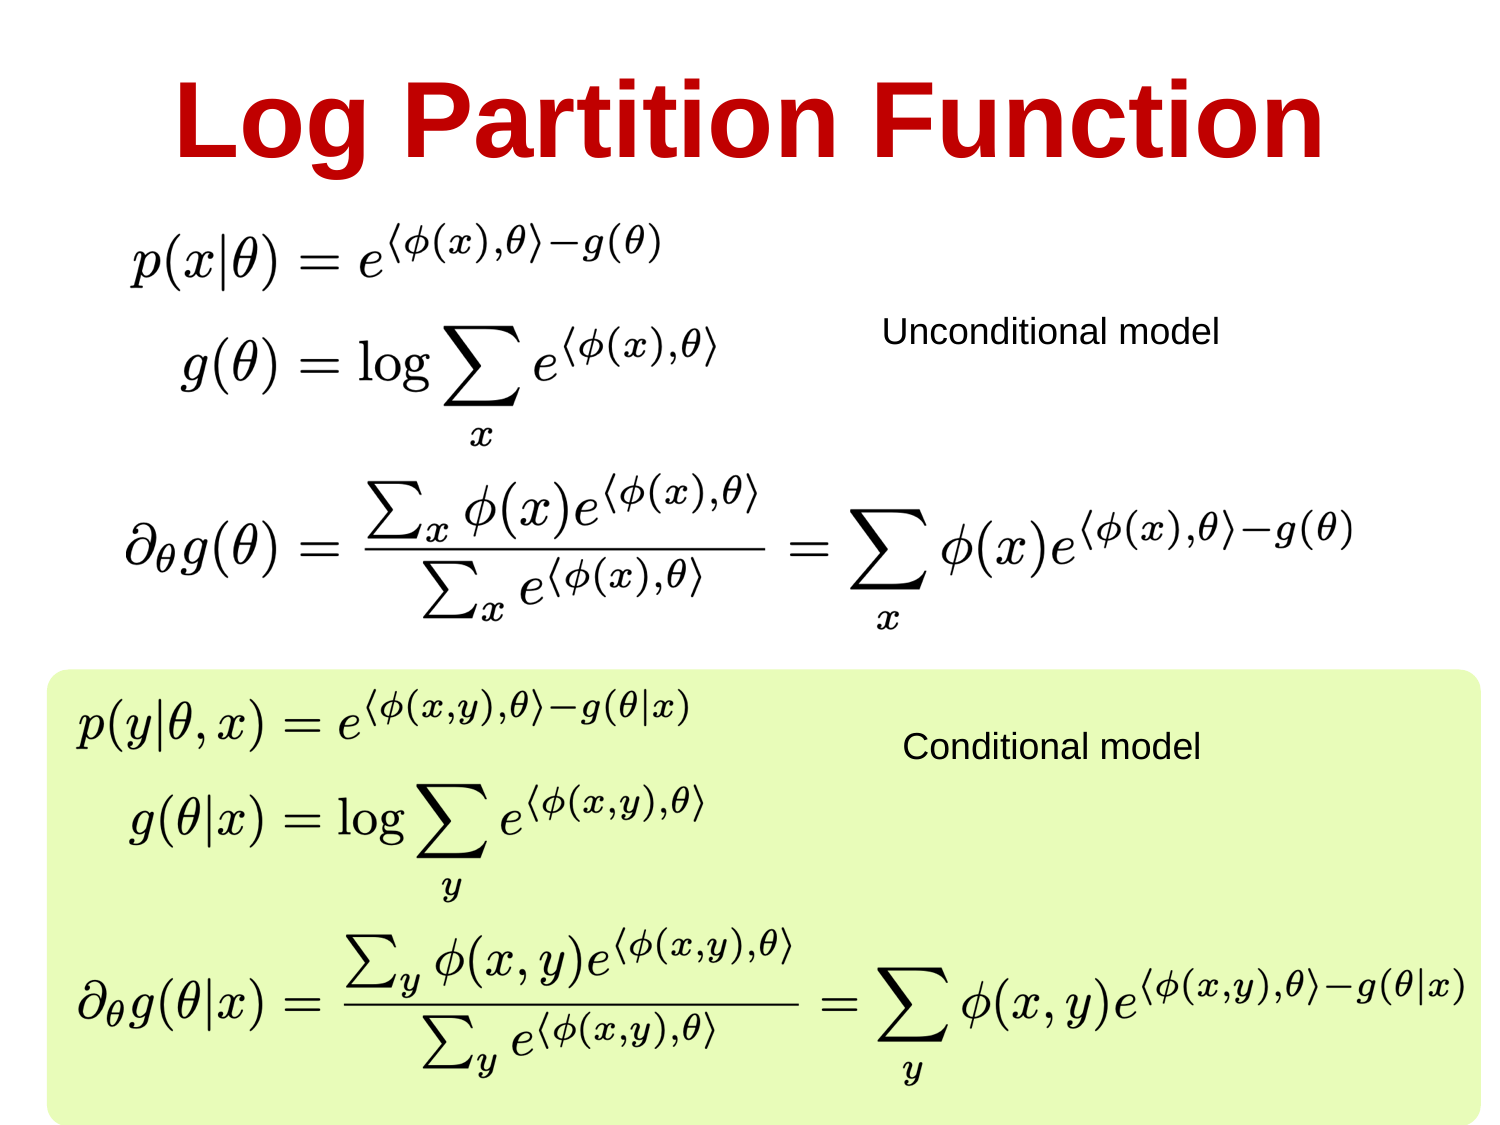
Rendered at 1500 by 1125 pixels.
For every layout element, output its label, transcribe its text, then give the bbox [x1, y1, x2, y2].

title Log Partition Function [0, 17, 1500, 211]
picture [126, 222, 1353, 631]
picture [75, 688, 1464, 1088]
text_box [46, 669, 1481, 1125]
